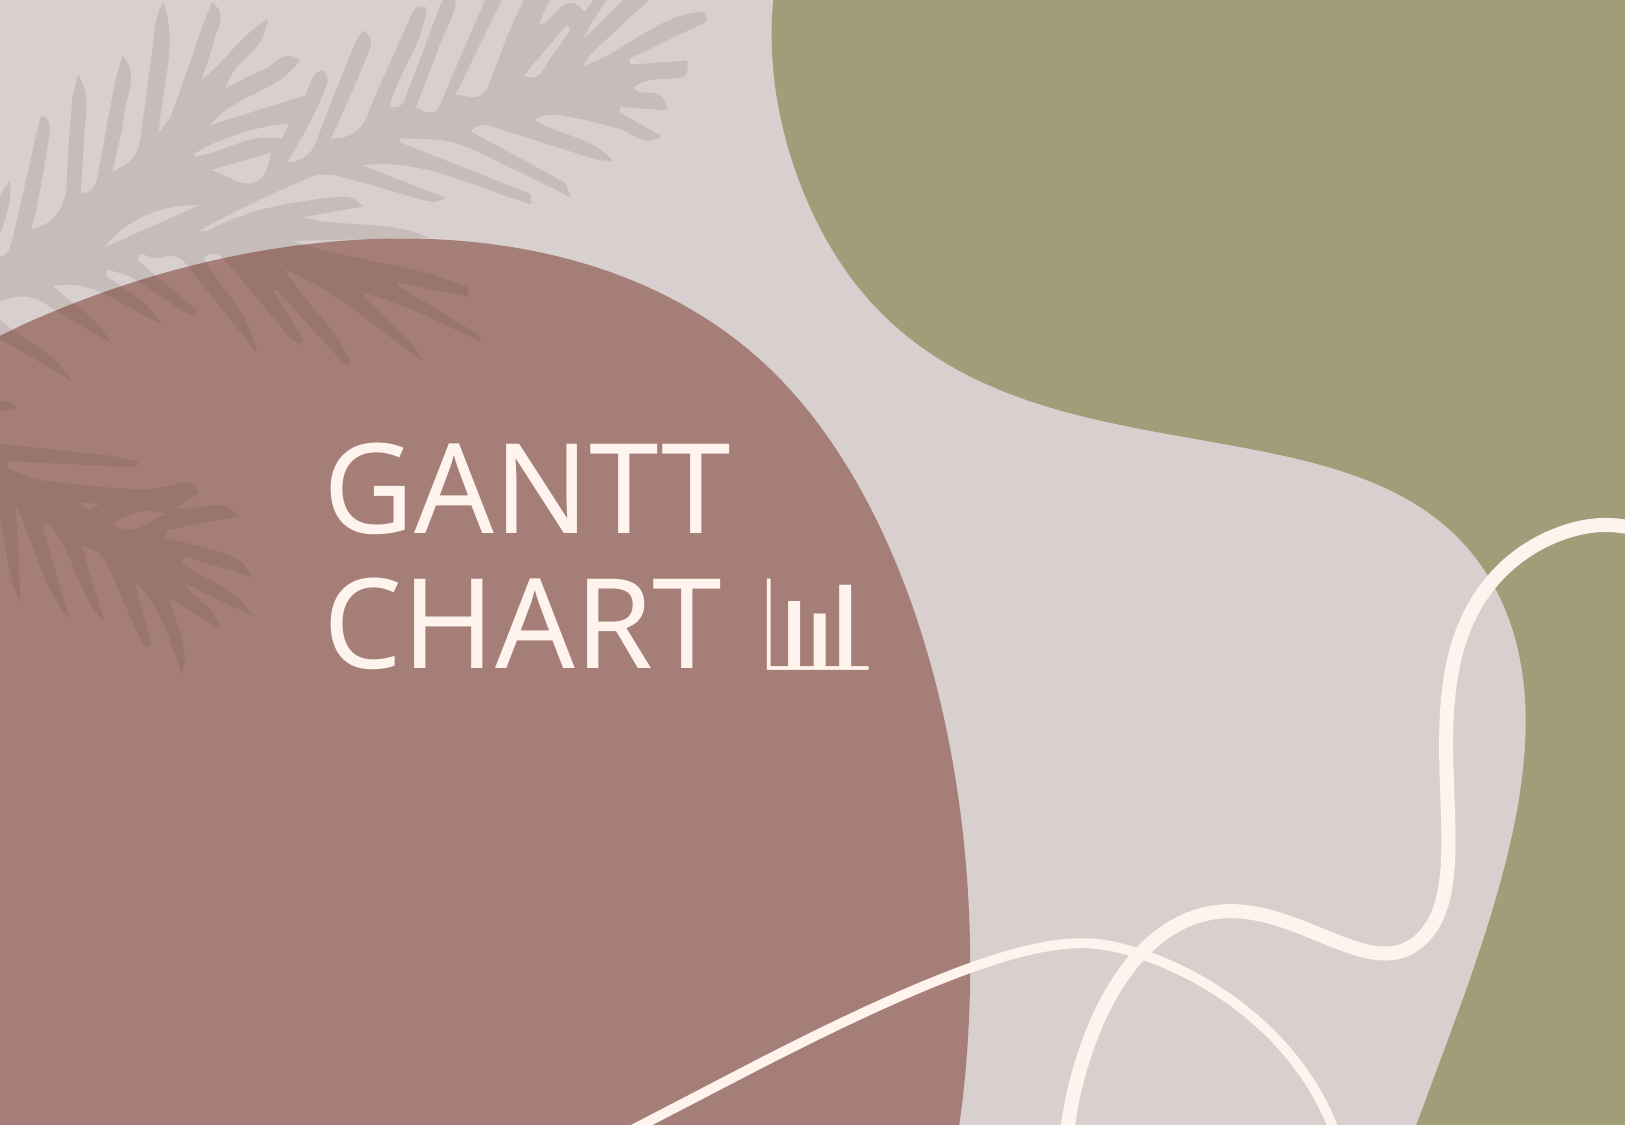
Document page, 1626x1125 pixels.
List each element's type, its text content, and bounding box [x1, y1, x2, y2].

title GANTT CHART 📊 [308, 562, 1048, 854]
